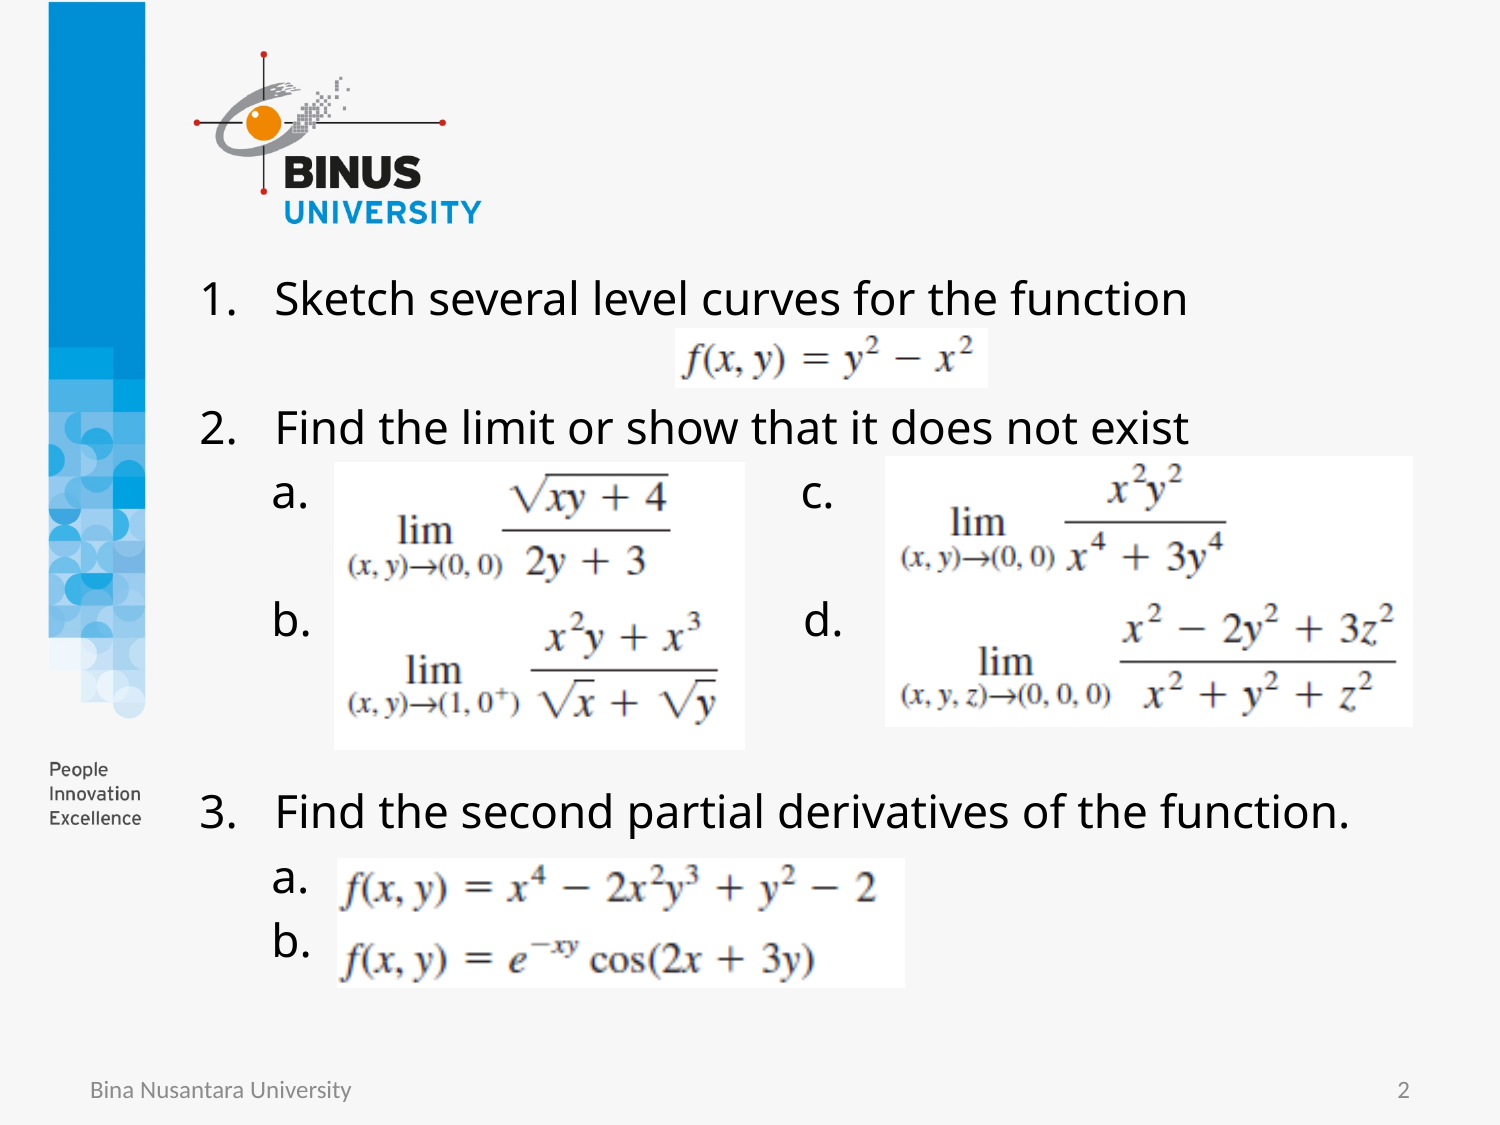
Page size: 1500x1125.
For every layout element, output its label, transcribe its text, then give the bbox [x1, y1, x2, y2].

picture [0, 0, 1500, 845]
picture [334, 462, 745, 751]
picture [337, 858, 905, 988]
slide_number 2 [1074, 1058, 1425, 1119]
list Sketch several level curves for the function Find the limit or show that it does not exist a. c. b. d. Find the second partial derivatives of the function. a. b. . [184, 262, 1500, 802]
picture [674, 328, 988, 388]
picture [884, 456, 1413, 727]
slide_number Bina Nusantara University [75, 1058, 425, 1119]
